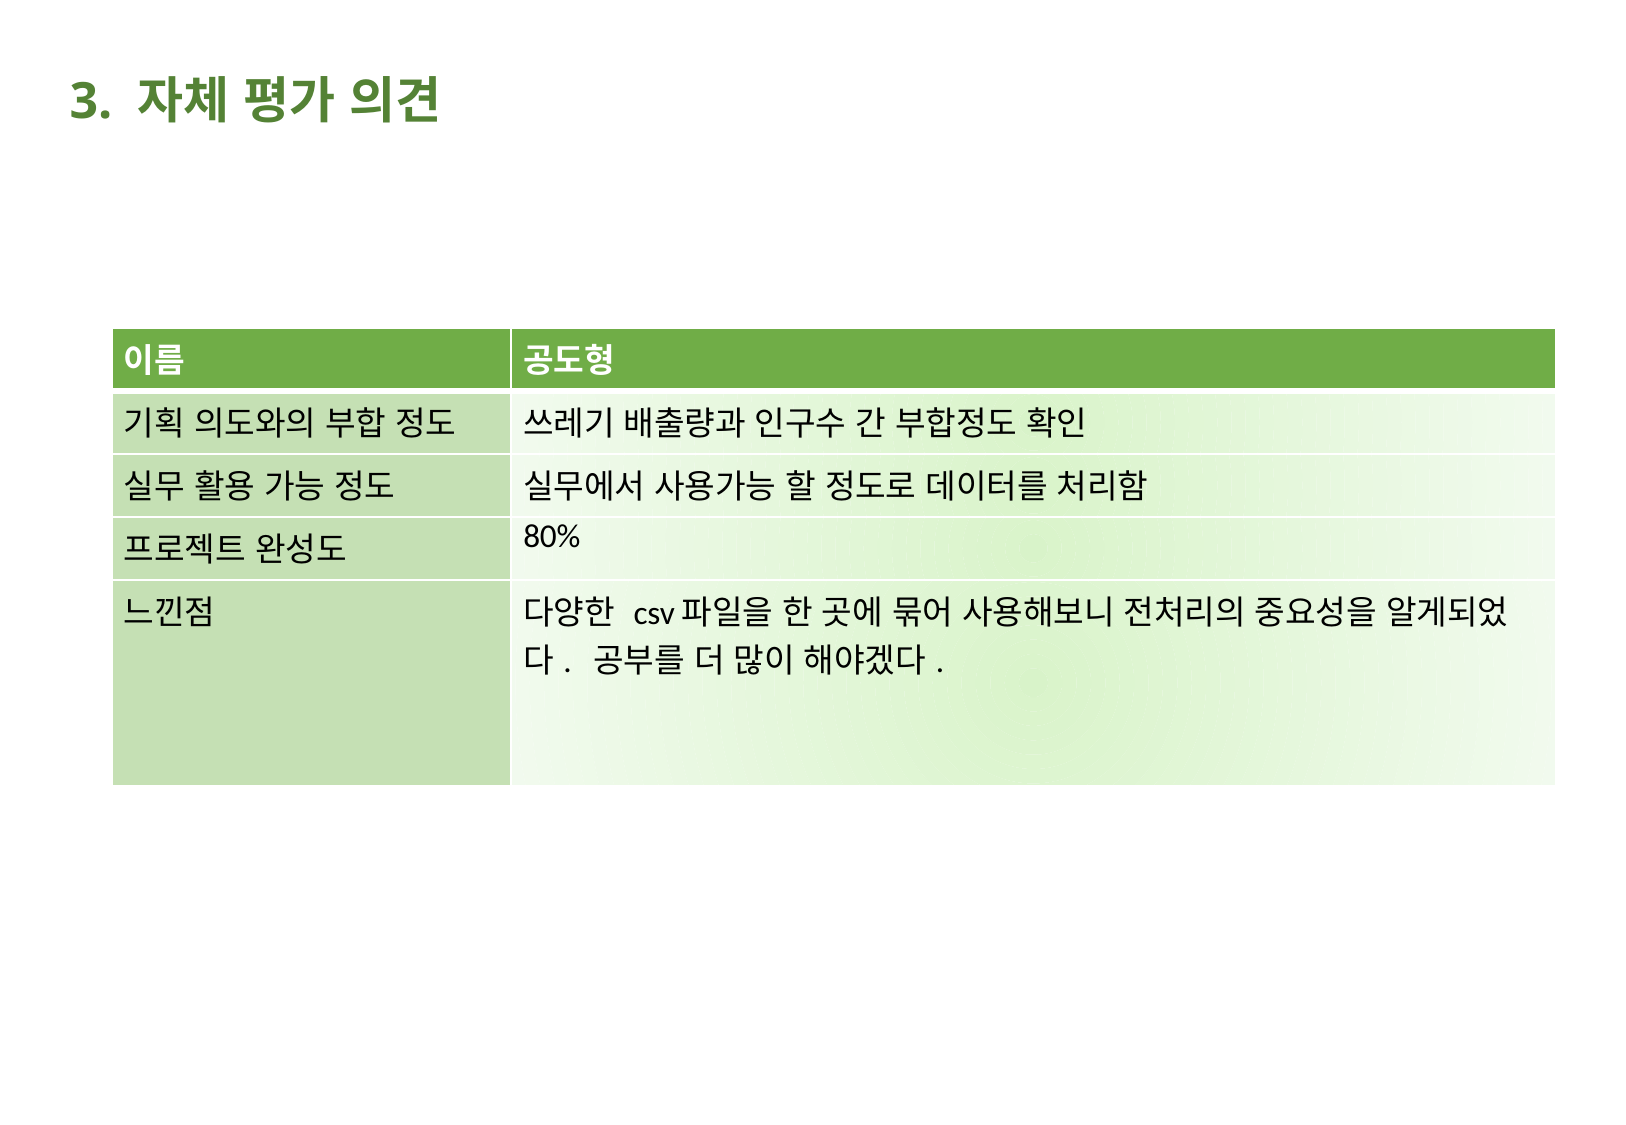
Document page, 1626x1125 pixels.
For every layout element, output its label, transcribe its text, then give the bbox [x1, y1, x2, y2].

table_header 공도형 [512, 329, 1555, 388]
table_header 이름 [113, 329, 510, 388]
table_cell 쓰레기 배출량과 인구수 간 부합정도 확인 [512, 394, 1555, 453]
table_cell 다양한 csv파일을 한 곳에 묶어 사용해보니 전처리의 중요성을 알게되었다. 공부를 더 많이 해야겠다. [512, 581, 1555, 785]
table_cell 프로젝트 완성도 [113, 518, 510, 579]
table_cell 느낀점 [113, 581, 510, 785]
table_cell 80% [512, 518, 1555, 579]
text_box 3. 자체 평가 의견 [54, 61, 457, 137]
table_cell 실무에서 사용가능 할 정도로 데이터를 처리함 [512, 455, 1555, 516]
table_cell 실무 활용 가능 정도 [113, 455, 510, 516]
table_cell 기획 의도와의 부합 정도 [113, 394, 510, 453]
